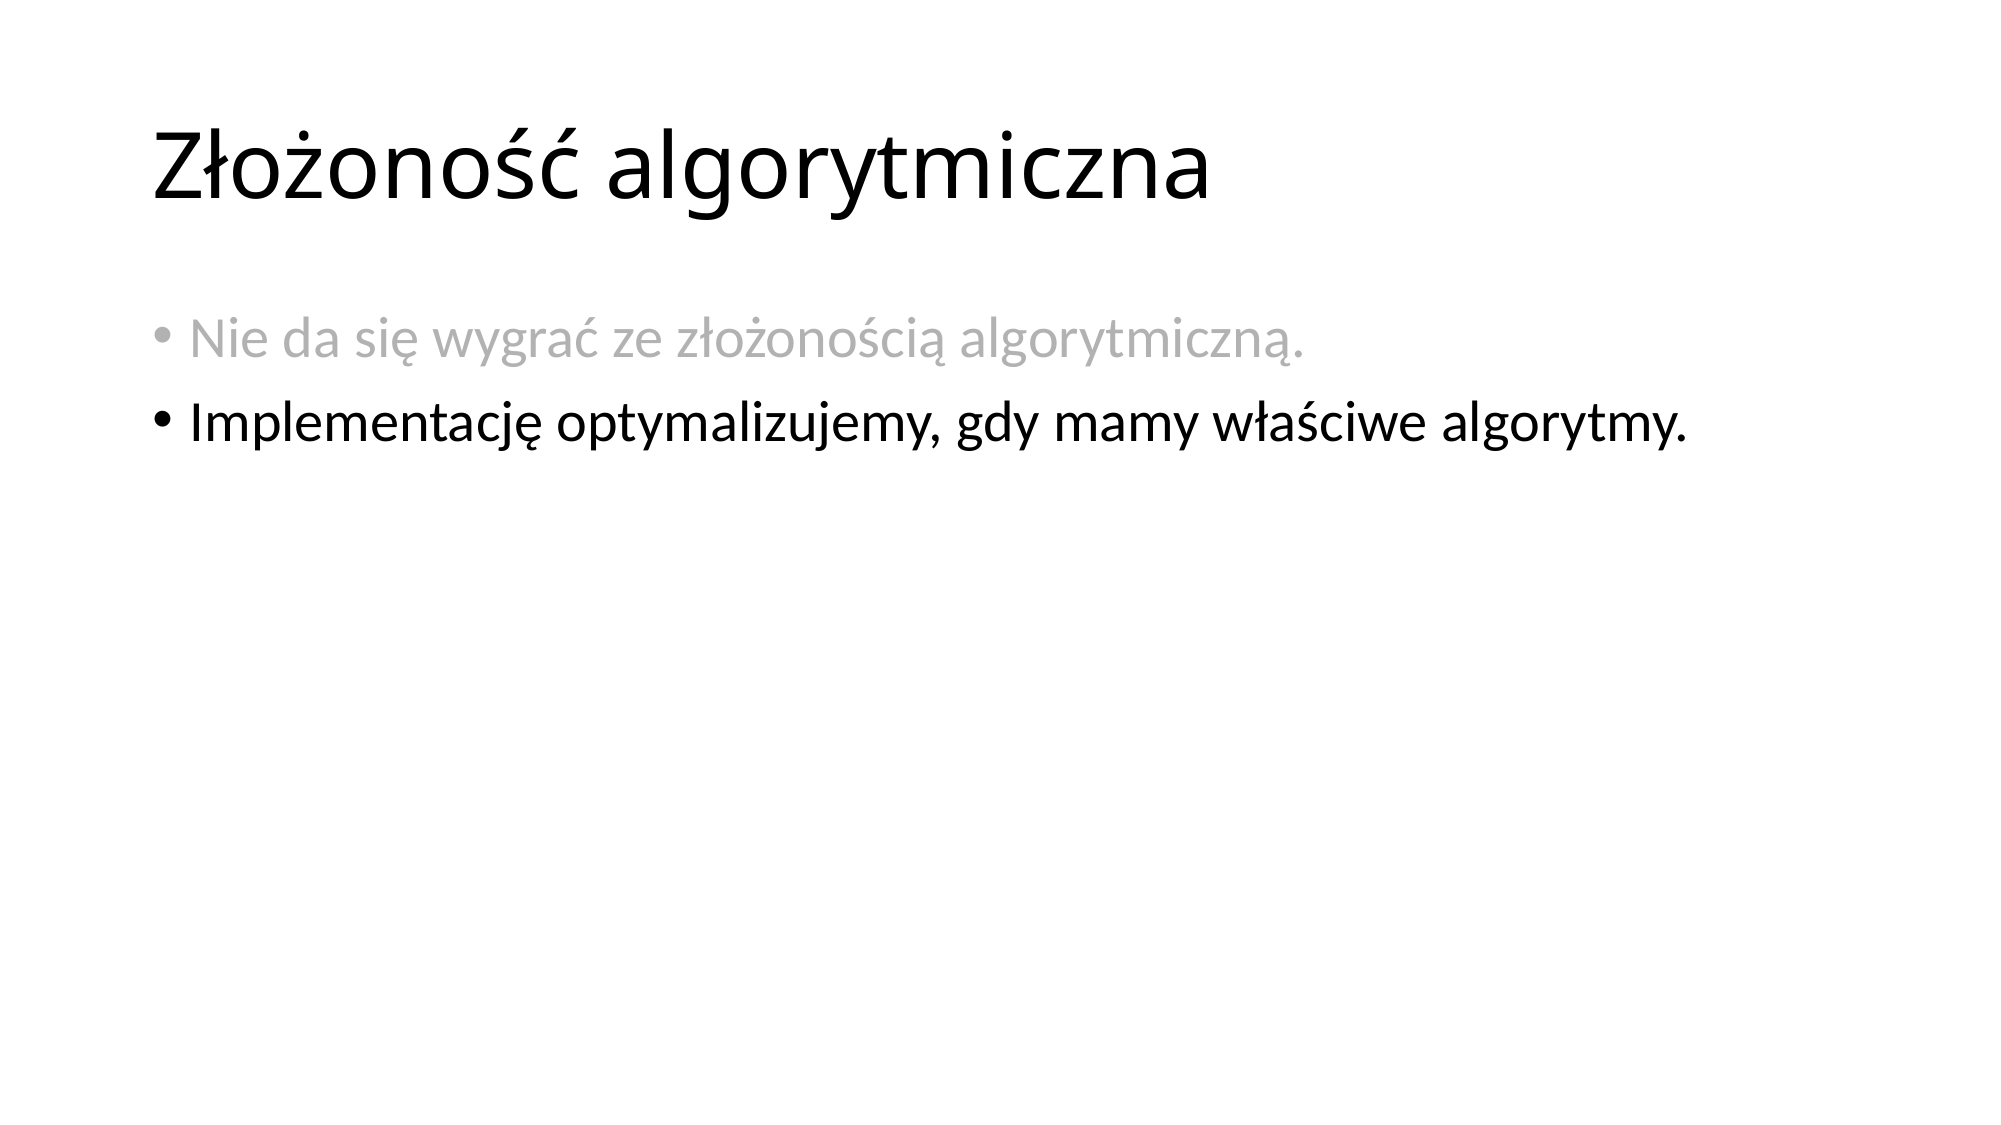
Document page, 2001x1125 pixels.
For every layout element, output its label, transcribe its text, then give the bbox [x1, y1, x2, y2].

title Złożoność algorytmiczna [137, 59, 1863, 278]
list Nie da się wygrać ze złożonością algorytmiczną. Implementację optymalizujemy, gdy mamy właściwe algorytmy. Sama złożoność może być jednak myląca. Charakterystyka problemu pozwala dobrać dedykowany algorytm, często „out of the box”. [137, 299, 1863, 1014]
